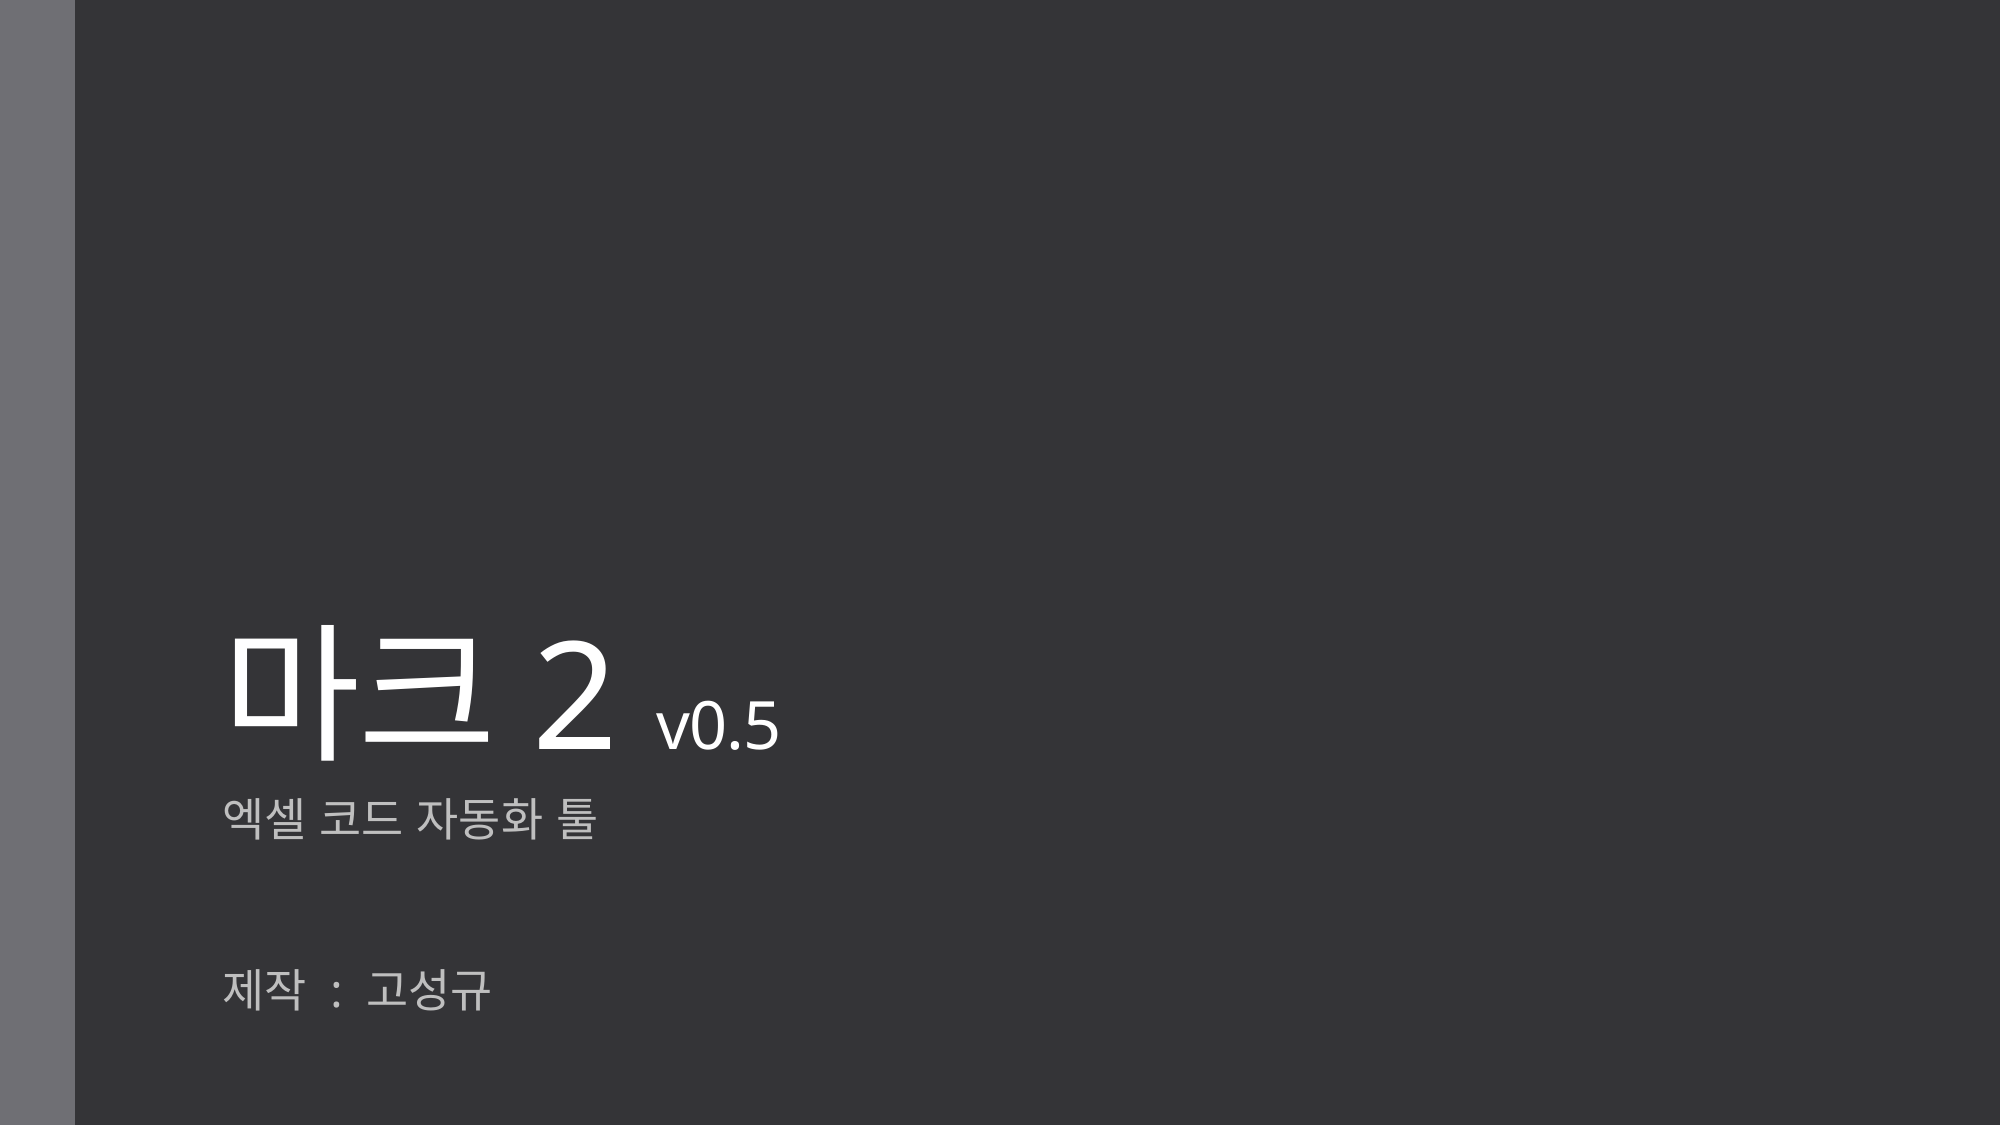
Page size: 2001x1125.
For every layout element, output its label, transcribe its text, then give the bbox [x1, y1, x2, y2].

title 마크2 v0.5 [206, 124, 1752, 787]
subtitle 엑셀 코드 자동화 툴 제작 : 고성규 [206, 787, 1752, 1065]
